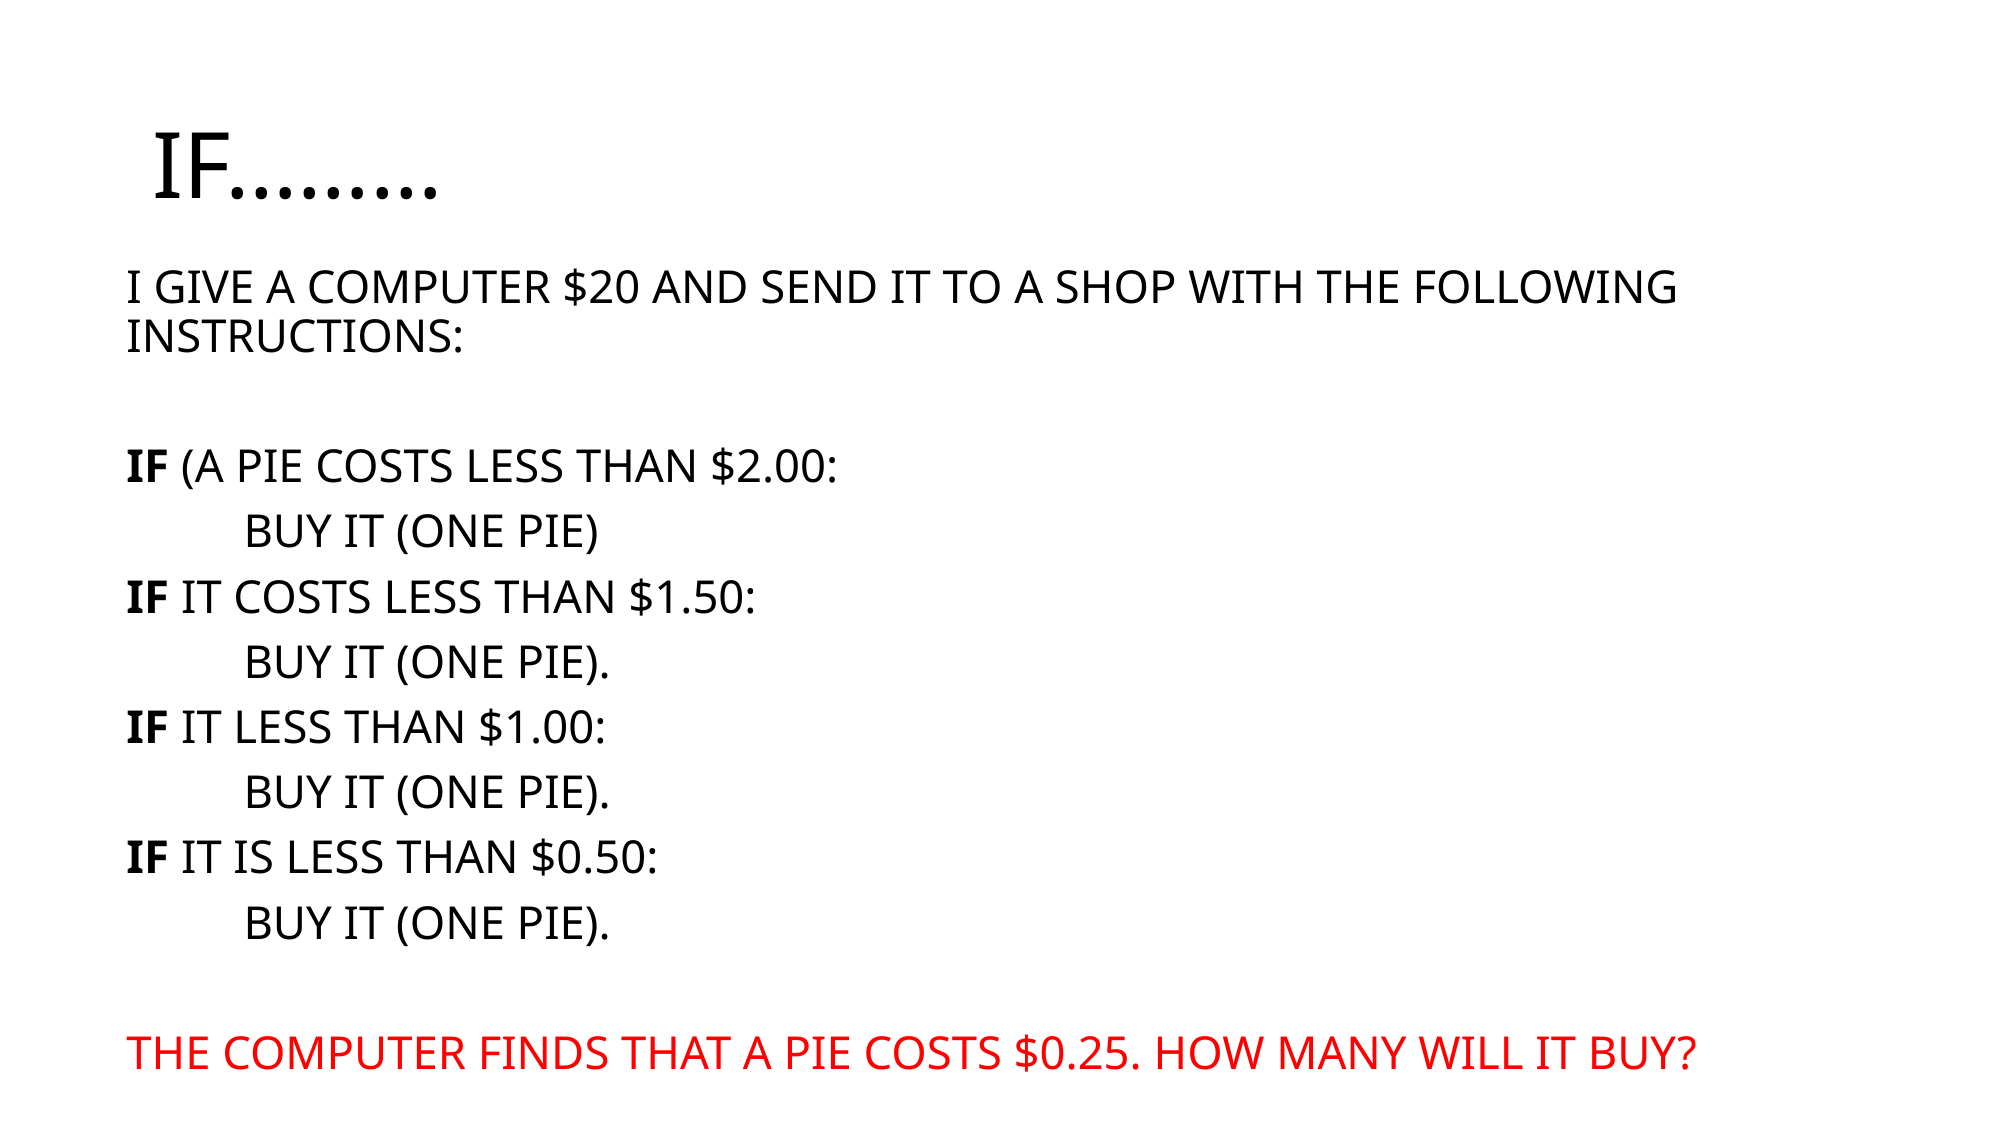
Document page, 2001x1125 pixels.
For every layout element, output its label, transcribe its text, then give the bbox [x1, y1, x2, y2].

title IF……… [137, 59, 1863, 278]
list I GIVE A COMPUTER $20 AND SEND IT TO A SHOP WITH THE FOLLOWING INSTRUCTIONS: IF (A PIE COSTS LESS THAN $2.00: BUY IT (ONE PIE) IF IT COSTS LESS THAN $1.50: BUY IT (ONE PIE). IF IT LESS THAN $1.00: BUY IT (ONE PIE). IF IT IS LESS THAN $0.50: BUY IT (ONE PIE). THE COMPUTER FINDS THAT A PIE COSTS $0.25. HOW MANY WILL IT BUY? [111, 256, 1837, 1088]
